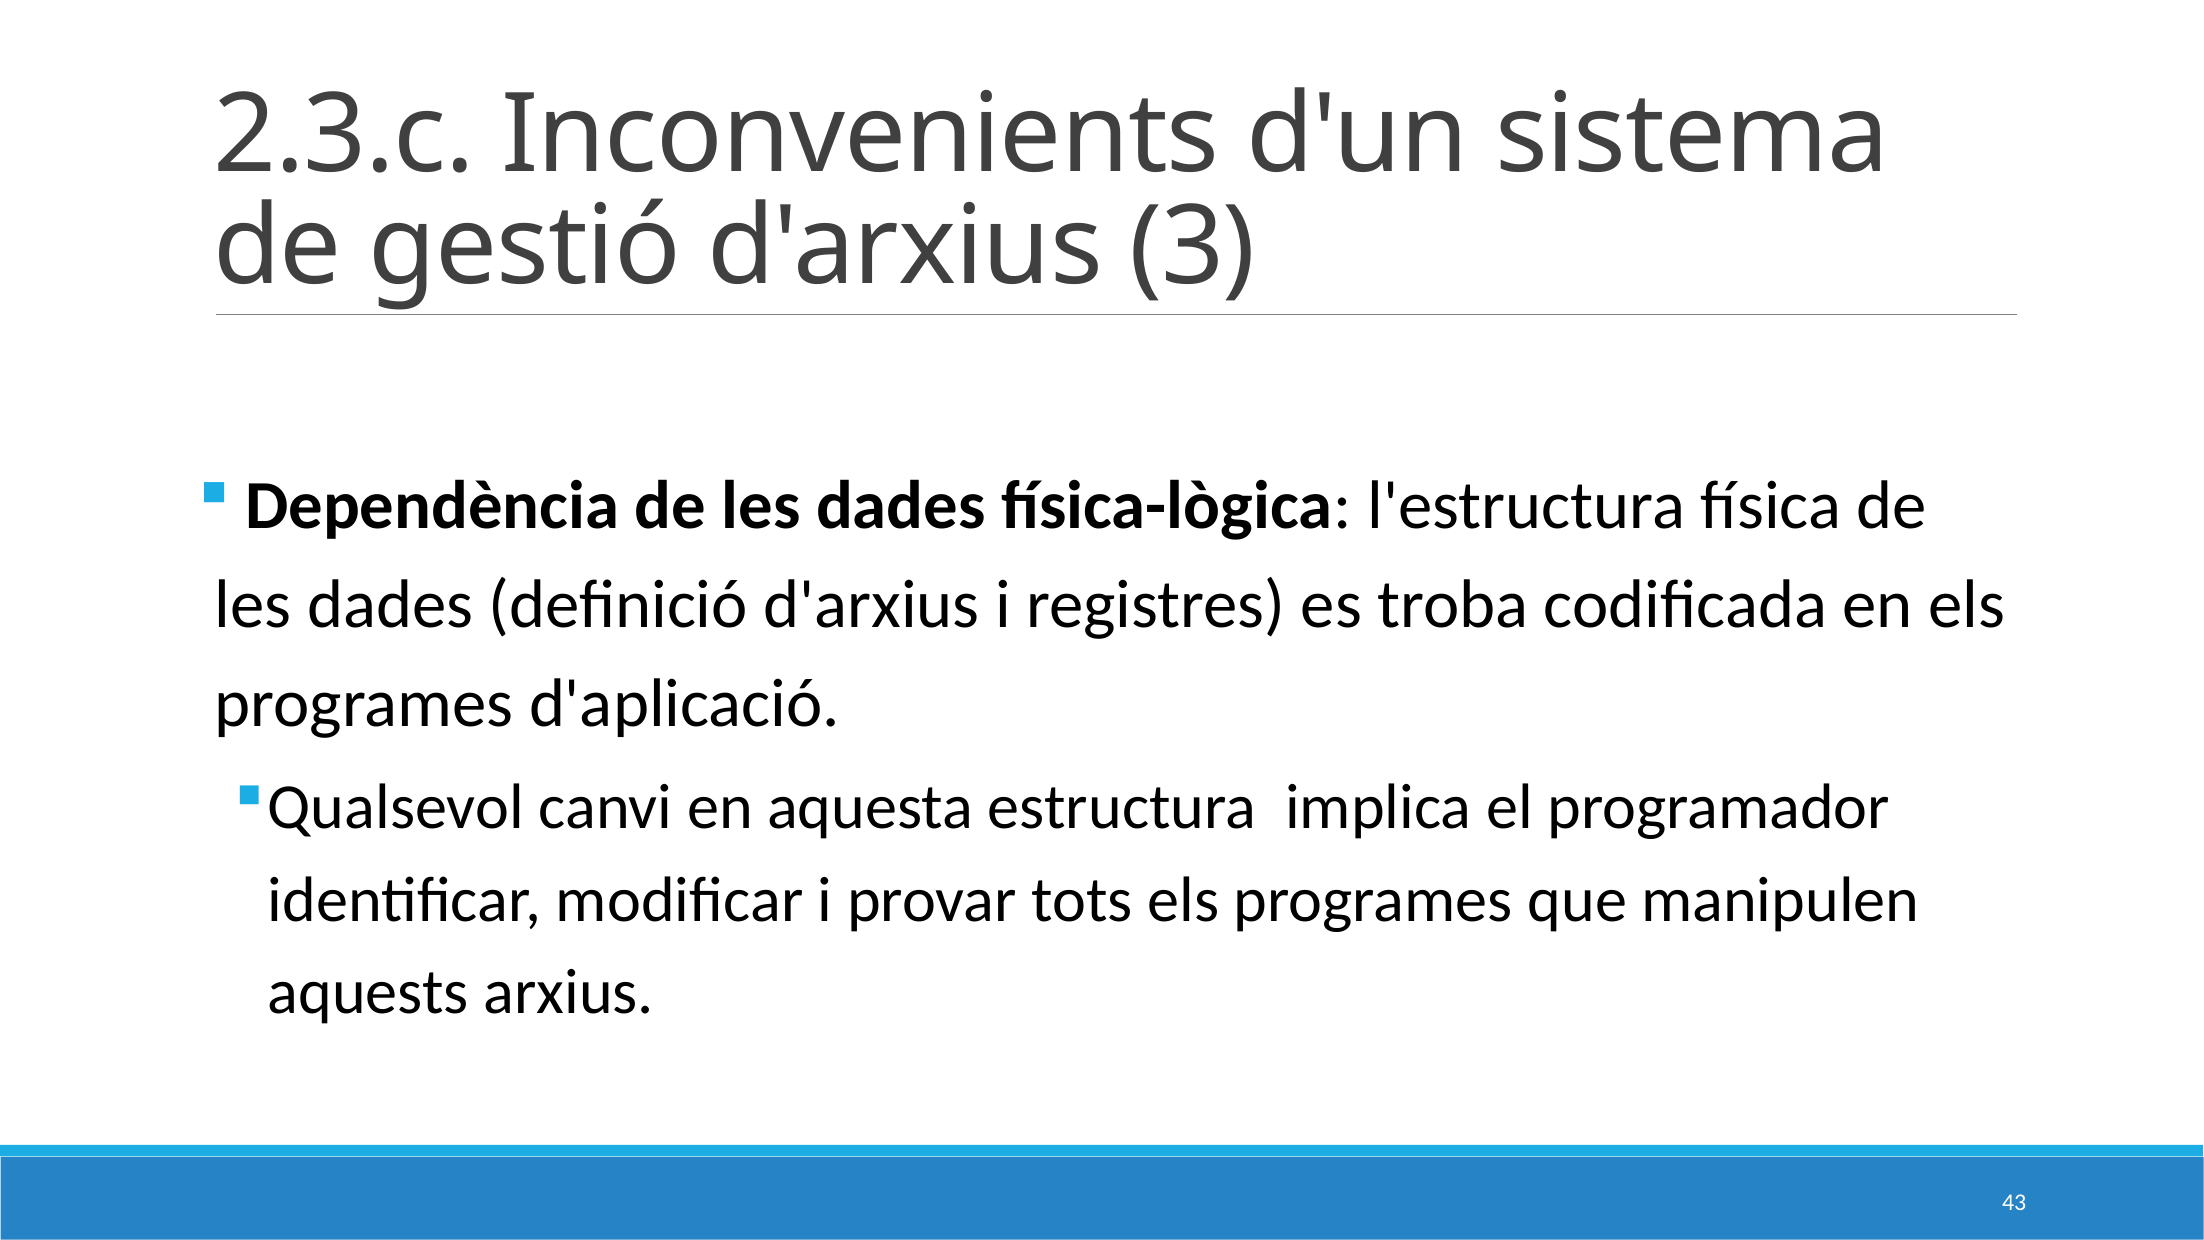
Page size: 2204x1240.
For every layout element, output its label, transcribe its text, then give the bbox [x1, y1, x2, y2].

list Dependència de les dades física-lògica: l'estructura física de les dades (definició d'arxius i registres) es troba codificada en els programes d'aplicació. Qualsevol canvi en aquesta estructura implica el programador identificar, modificar i provar tots els programes que manipulen aquests arxius. [198, 333, 2017, 1061]
title 2.3.c. Inconvenients d'un sistema de gestió d'arxius (3) [198, 51, 2017, 314]
slide_number 43 [1789, 1167, 2027, 1234]
